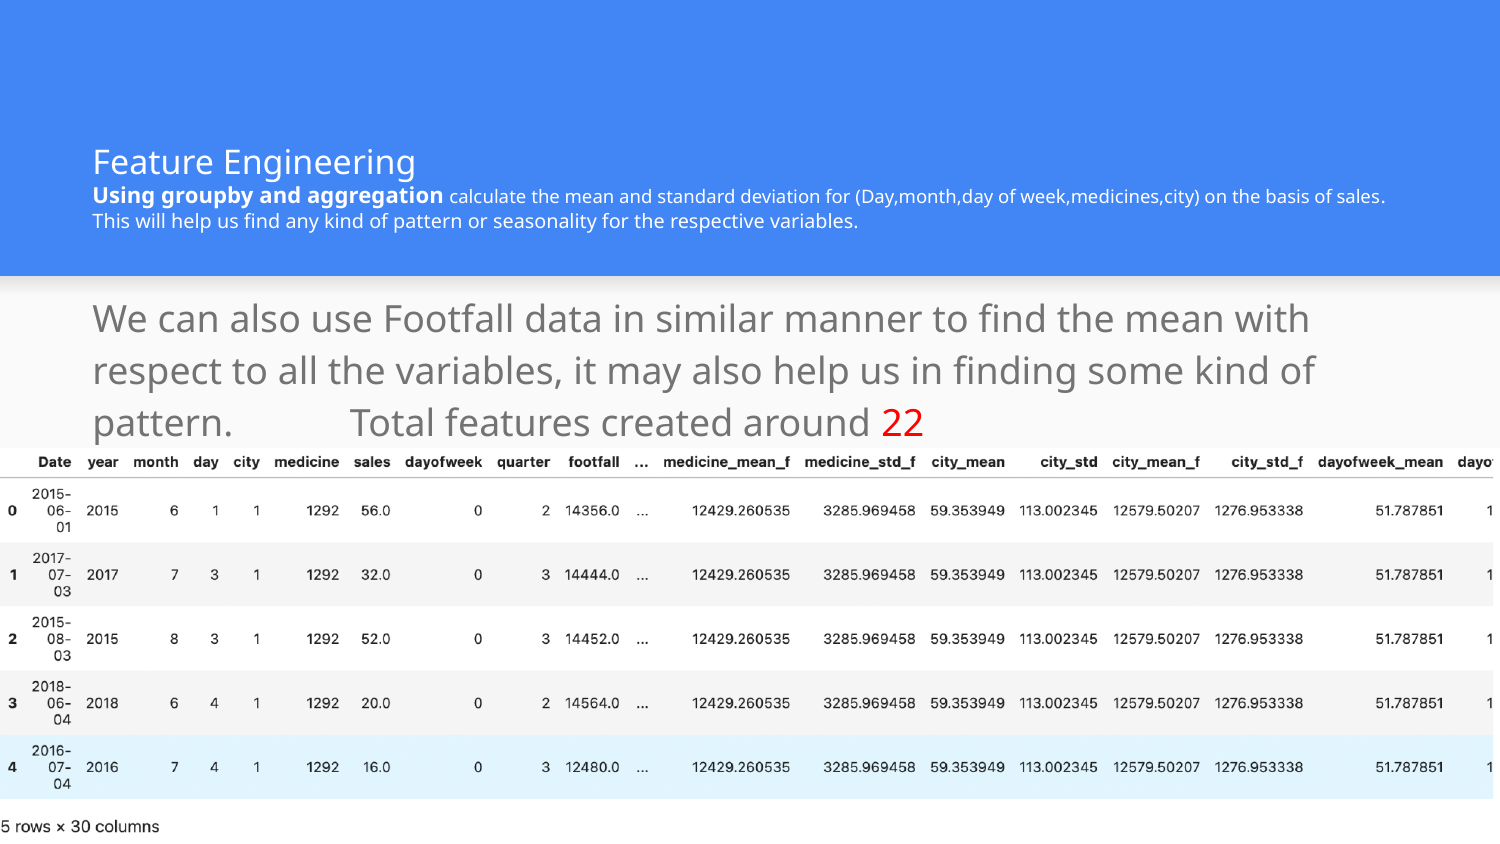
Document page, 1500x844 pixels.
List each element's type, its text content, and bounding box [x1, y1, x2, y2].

picture [0, 448, 1500, 844]
list We can also use Footfall data in similar manner to find the mean with respect to all the variables, it may also help us in finding some kind of pattern. Total features created around 22 [77, 273, 1427, 447]
title Feature Engineering Using groupby and aggregation calculate the mean and standard deviation for (Day,month,day of week,medicines,city) on the basis of sales. This will help us find any kind of pattern or seasonality for the respective variables. [77, 121, 1427, 248]
